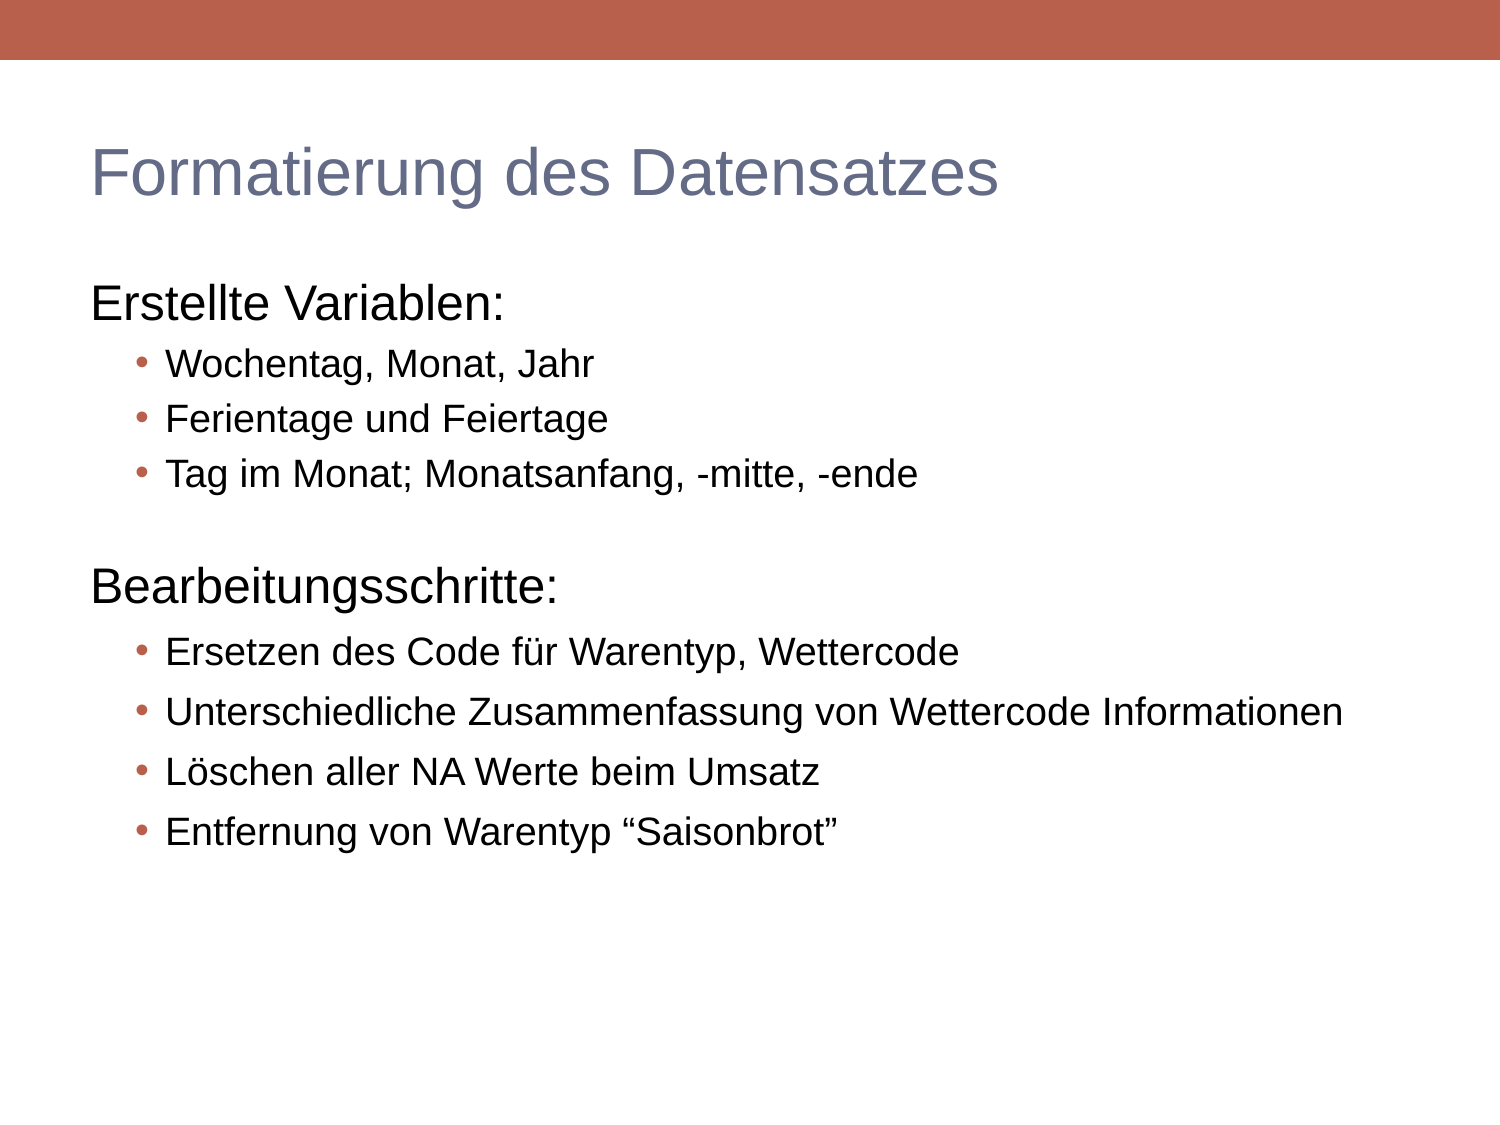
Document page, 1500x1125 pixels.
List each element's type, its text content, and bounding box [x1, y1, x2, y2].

title Formatierung des Datensatzes [75, 87, 1425, 250]
list Erstellte Variablen: Wochentag, Monat, Jahr Ferientage und Feiertage Tag im Monat; Monatsanfang, -mitte, -ende Bearbeitungsschritte: Ersetzen des Code für Warentyp, Wettercode Unterschiedliche Zusammenfassung von Wettercode Informationen Löschen aller NA Werte beim Umsatz Entfernung von Warentyp “Saisonbrot” [75, 262, 1425, 1063]
